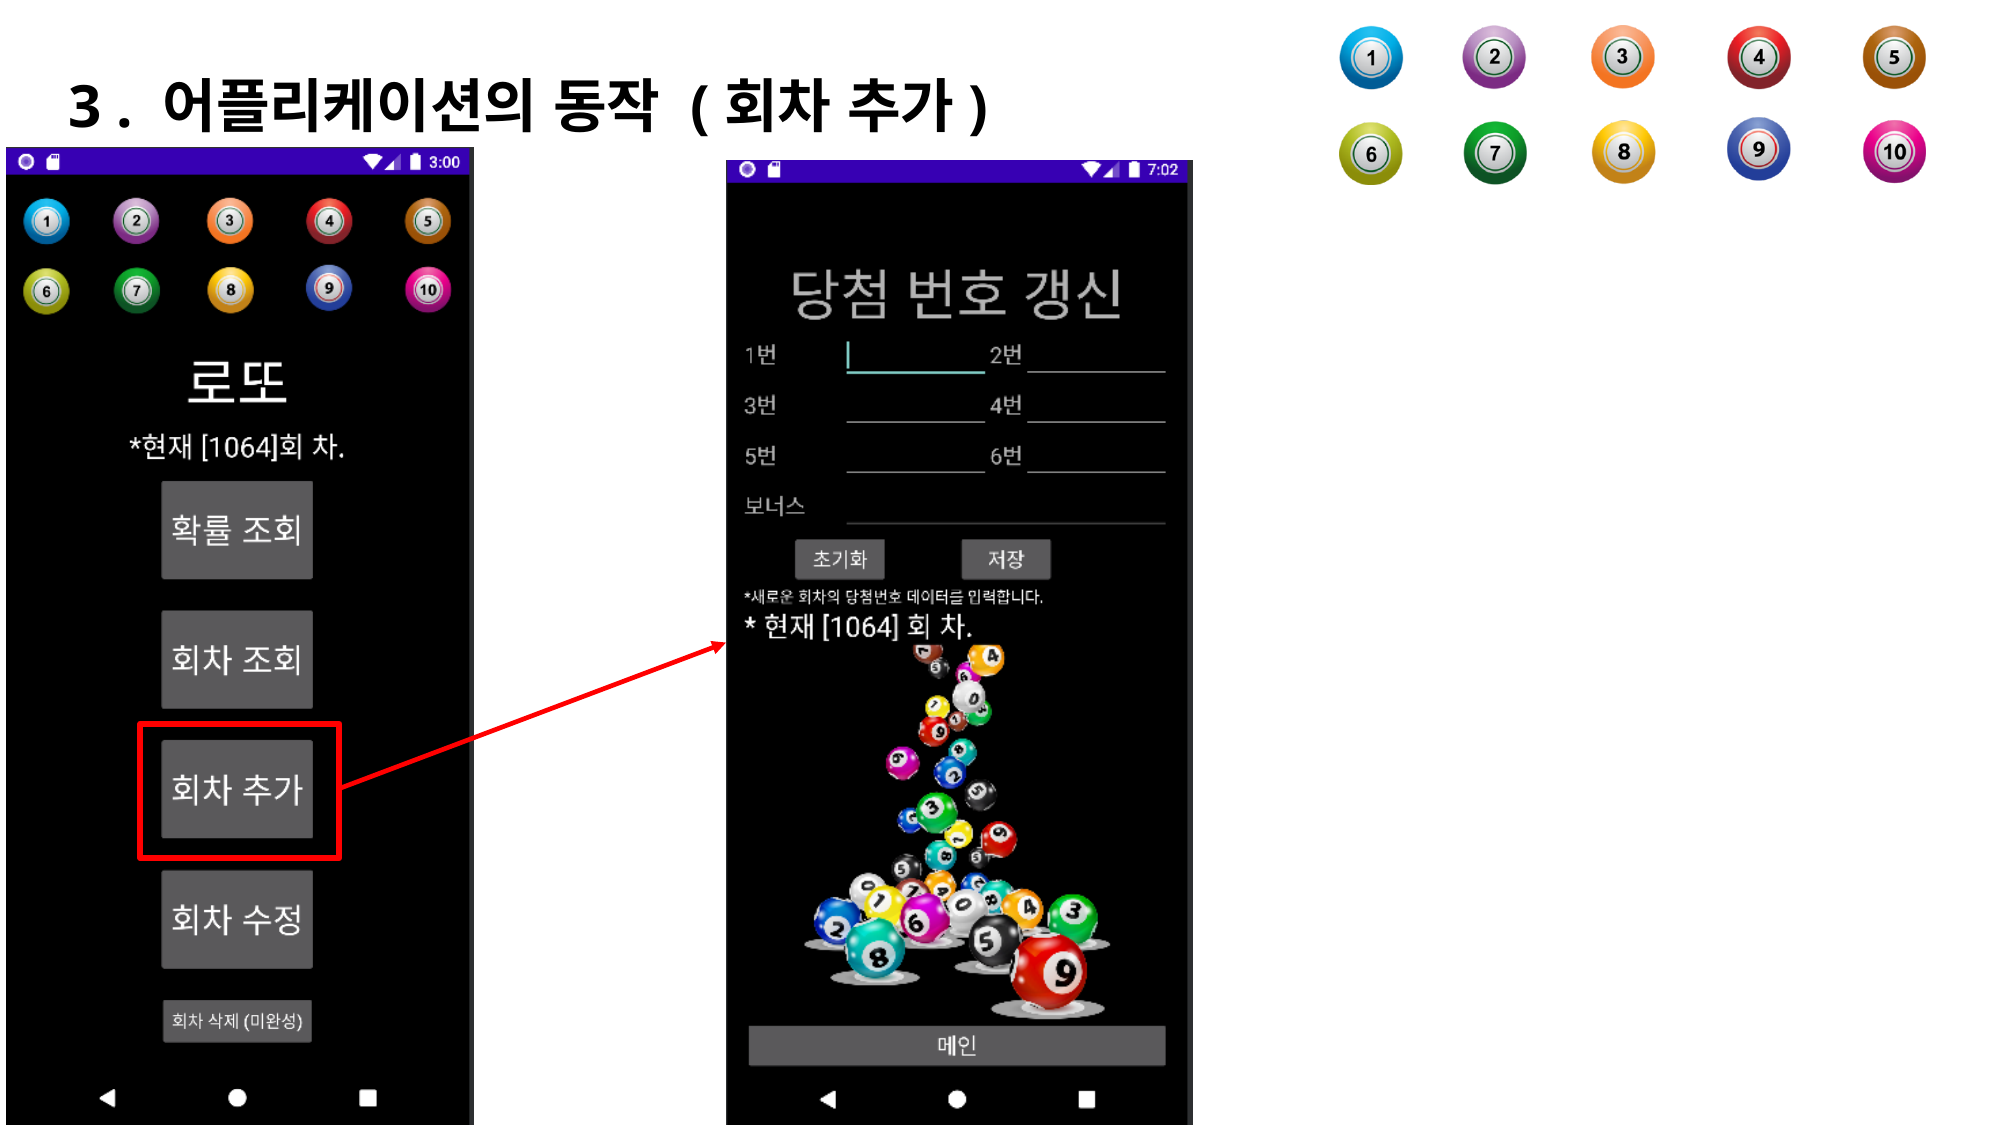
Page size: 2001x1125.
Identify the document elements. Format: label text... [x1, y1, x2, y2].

text_box 3 . 어플리케이션의 동작 (회차 추가) [53, 62, 1108, 147]
picture [1339, 25, 1926, 185]
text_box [339, 642, 726, 789]
picture [6, 147, 474, 1125]
picture [725, 160, 1193, 1125]
